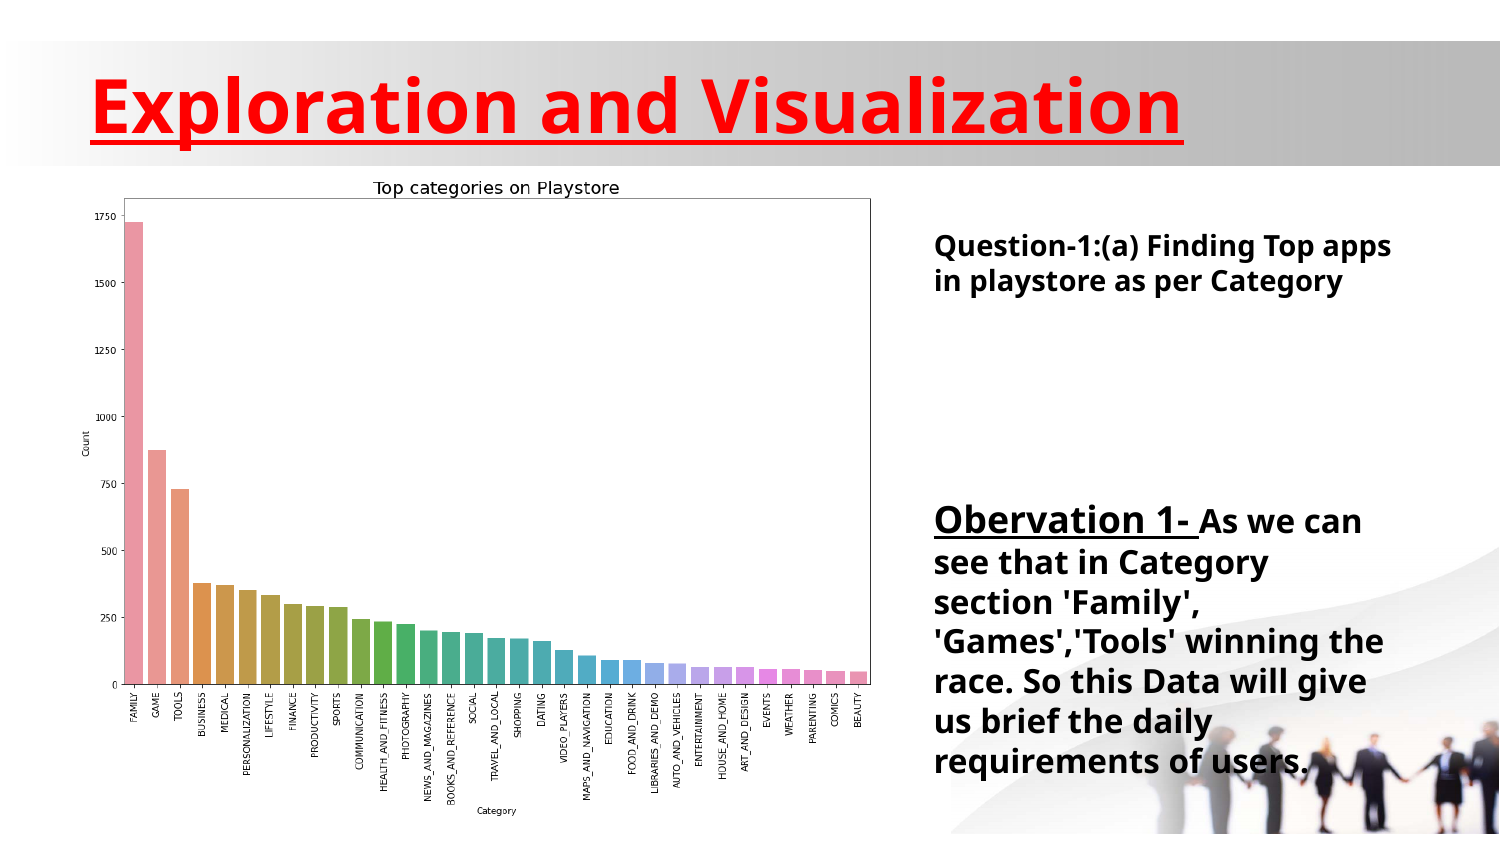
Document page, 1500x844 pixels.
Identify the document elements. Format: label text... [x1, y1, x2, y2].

text_box Question-1:(a) Finding Top apps in playstore as per Category [918, 219, 1425, 305]
picture [951, 546, 1499, 834]
picture [74, 174, 875, 821]
text_box Obervation 1- As we can see that in Category section 'Family', 'Games','Tools' winning the race. So this Data will give us brief the daily requirements of users. [918, 488, 1411, 788]
title Exploration and Visualization [74, 33, 1426, 175]
